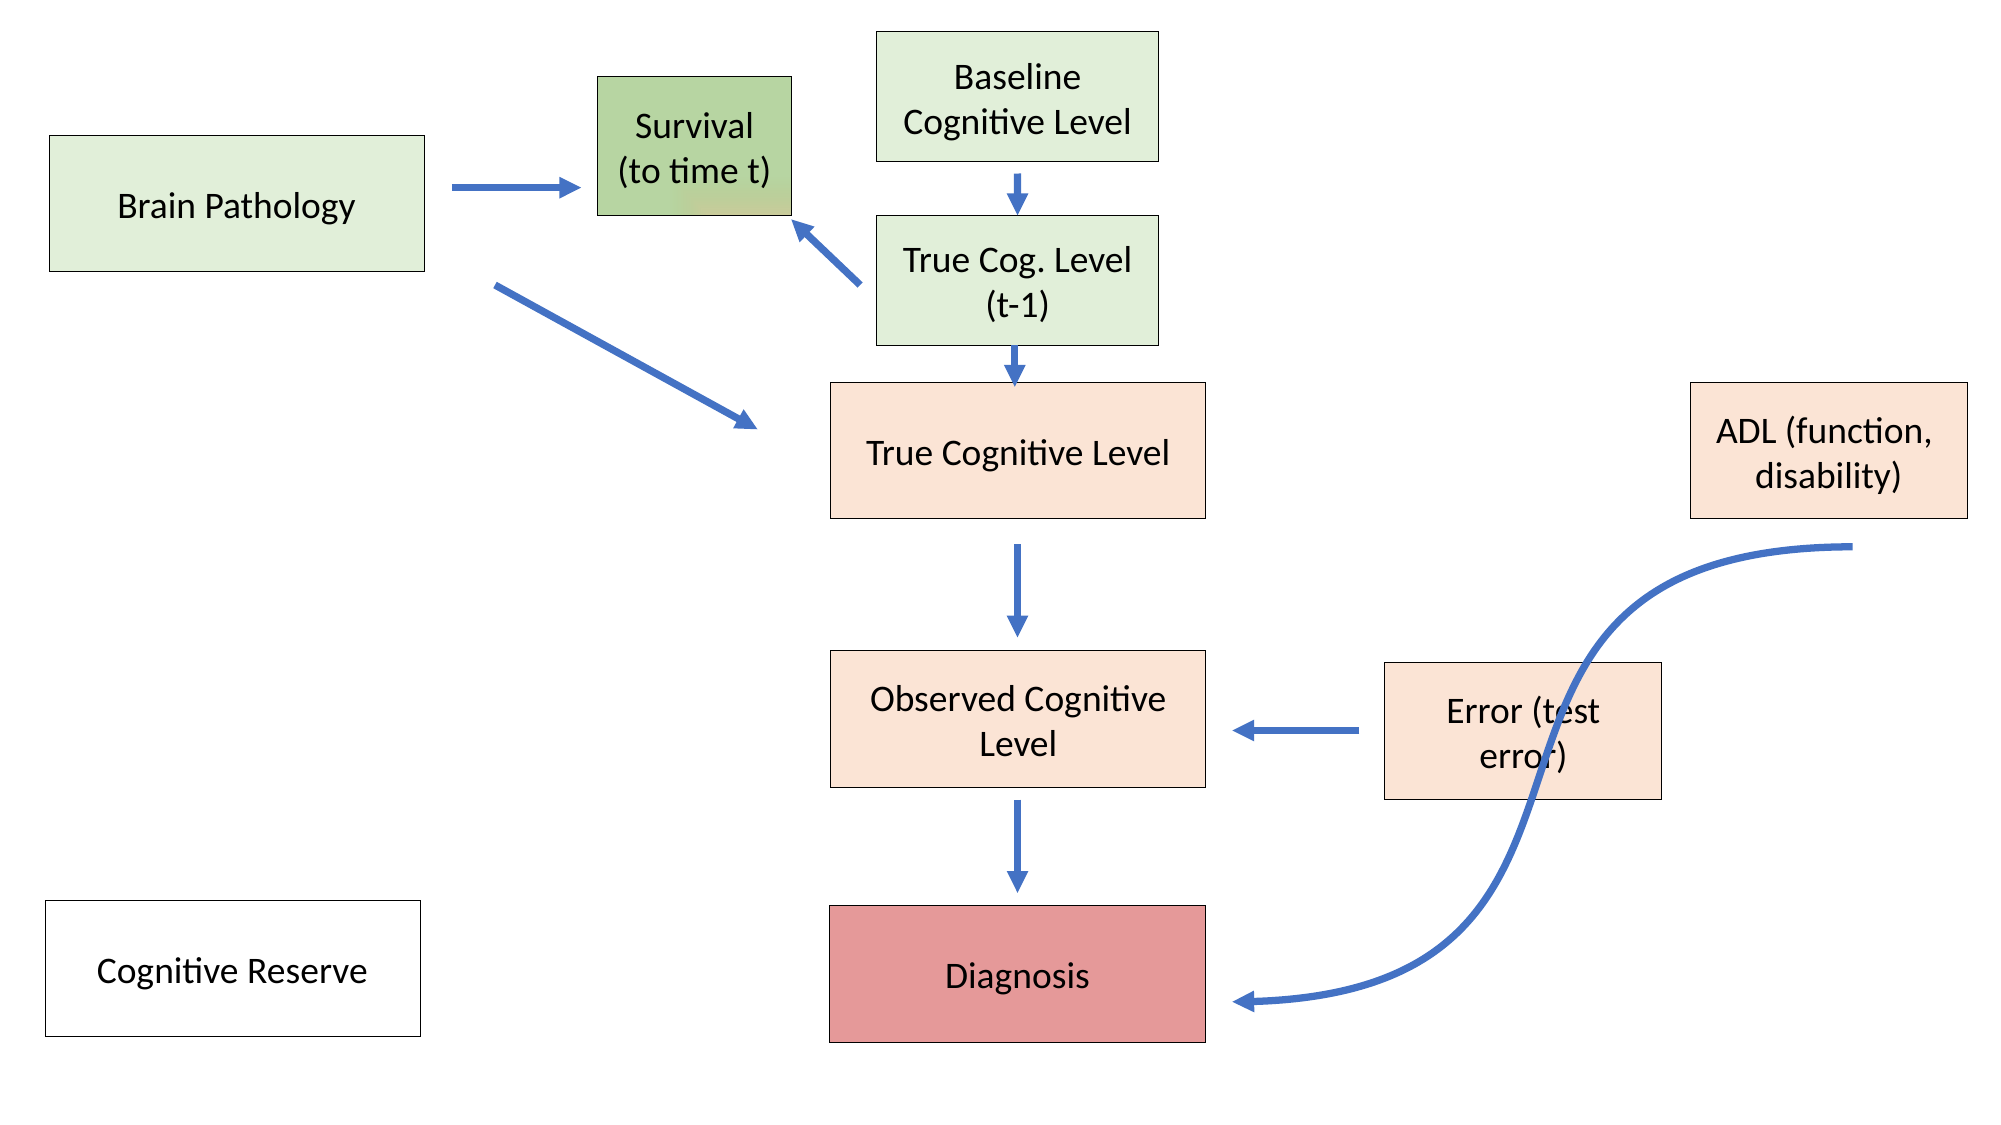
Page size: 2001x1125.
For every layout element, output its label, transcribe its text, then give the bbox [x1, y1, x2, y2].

text_box Brain Pathology [49, 135, 425, 272]
text_box Survival (to time t) [597, 76, 792, 216]
text_box True Cog. Level (t-1) [876, 215, 1159, 346]
text_box Baseline Cognitive Level [876, 31, 1159, 162]
text_box Observed Cognitive Level [830, 650, 1206, 788]
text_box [791, 219, 861, 285]
text_box Diagnosis [829, 905, 1206, 1043]
text_box ADL (function, disability) [1690, 382, 1968, 519]
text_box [1315, 464, 1771, 1085]
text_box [494, 284, 758, 430]
text_box Cognitive Reserve [45, 900, 421, 1037]
text_box True Cognitive Level [830, 382, 1206, 519]
